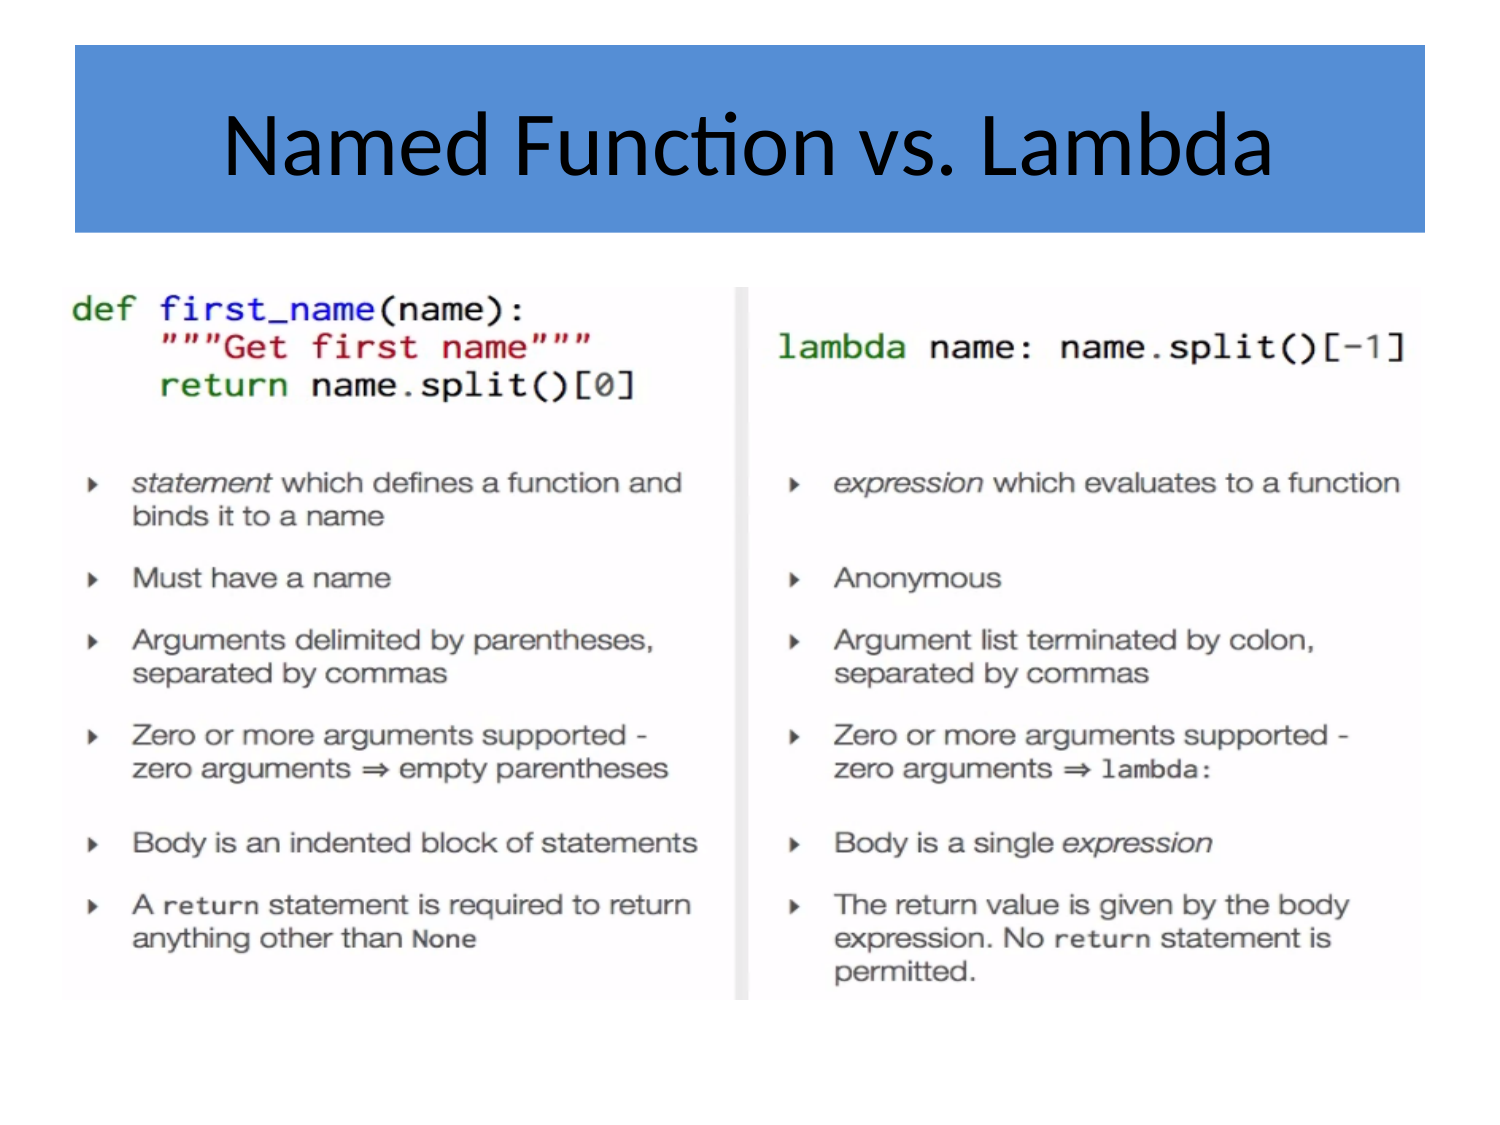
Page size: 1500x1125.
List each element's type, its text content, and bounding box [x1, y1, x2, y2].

title Named Function vs. Lambda [75, 45, 1425, 233]
picture [62, 287, 1421, 1001]
